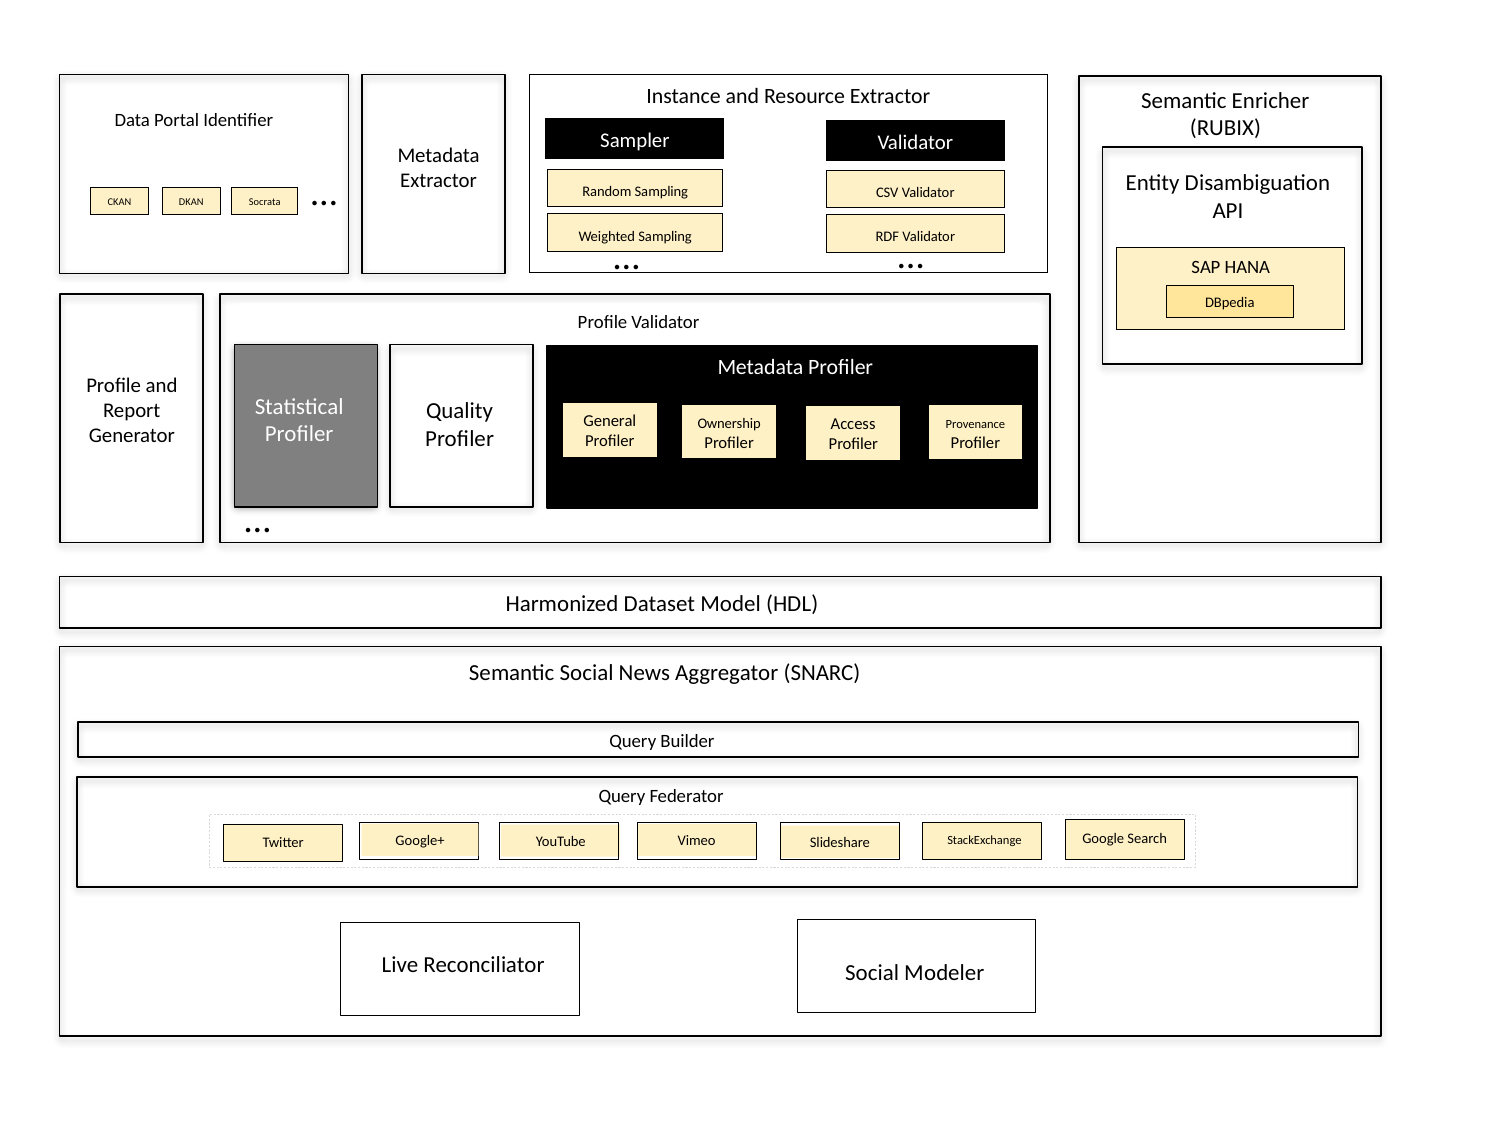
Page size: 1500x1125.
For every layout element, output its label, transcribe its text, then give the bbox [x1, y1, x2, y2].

text_box [1078, 75, 1382, 543]
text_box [76, 775, 1358, 888]
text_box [59, 576, 1382, 629]
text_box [77, 721, 1359, 760]
text_box Semantic Social News Aggregator (SNARC) [403, 650, 927, 693]
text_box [59, 74, 1051, 549]
text_box [59, 646, 1382, 1037]
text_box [1092, 77, 1363, 365]
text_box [340, 918, 1038, 1016]
